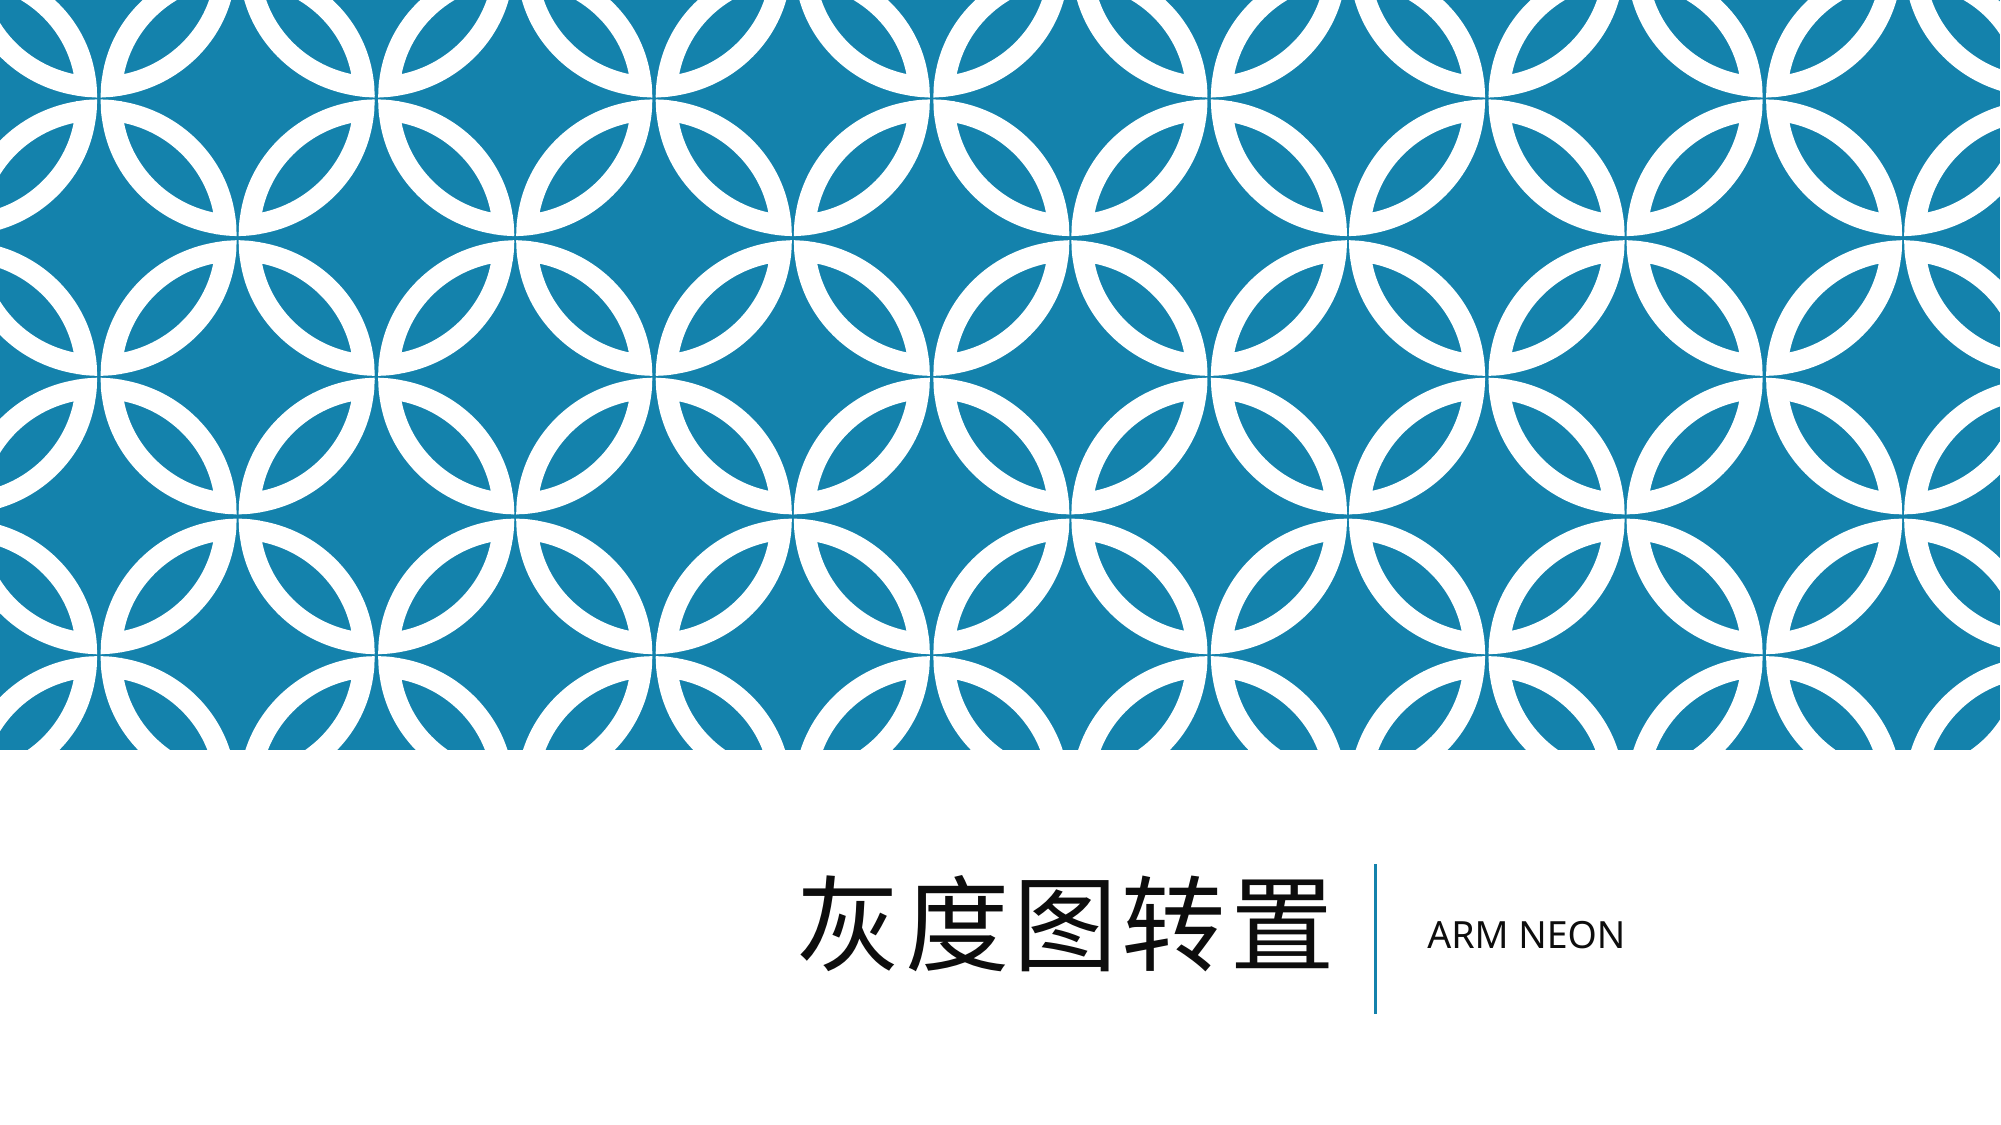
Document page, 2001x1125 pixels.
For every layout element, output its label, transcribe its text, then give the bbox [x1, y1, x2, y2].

title 灰度图转置 [75, 813, 1350, 1054]
subtitle ARM NEON [1412, 813, 1938, 1054]
